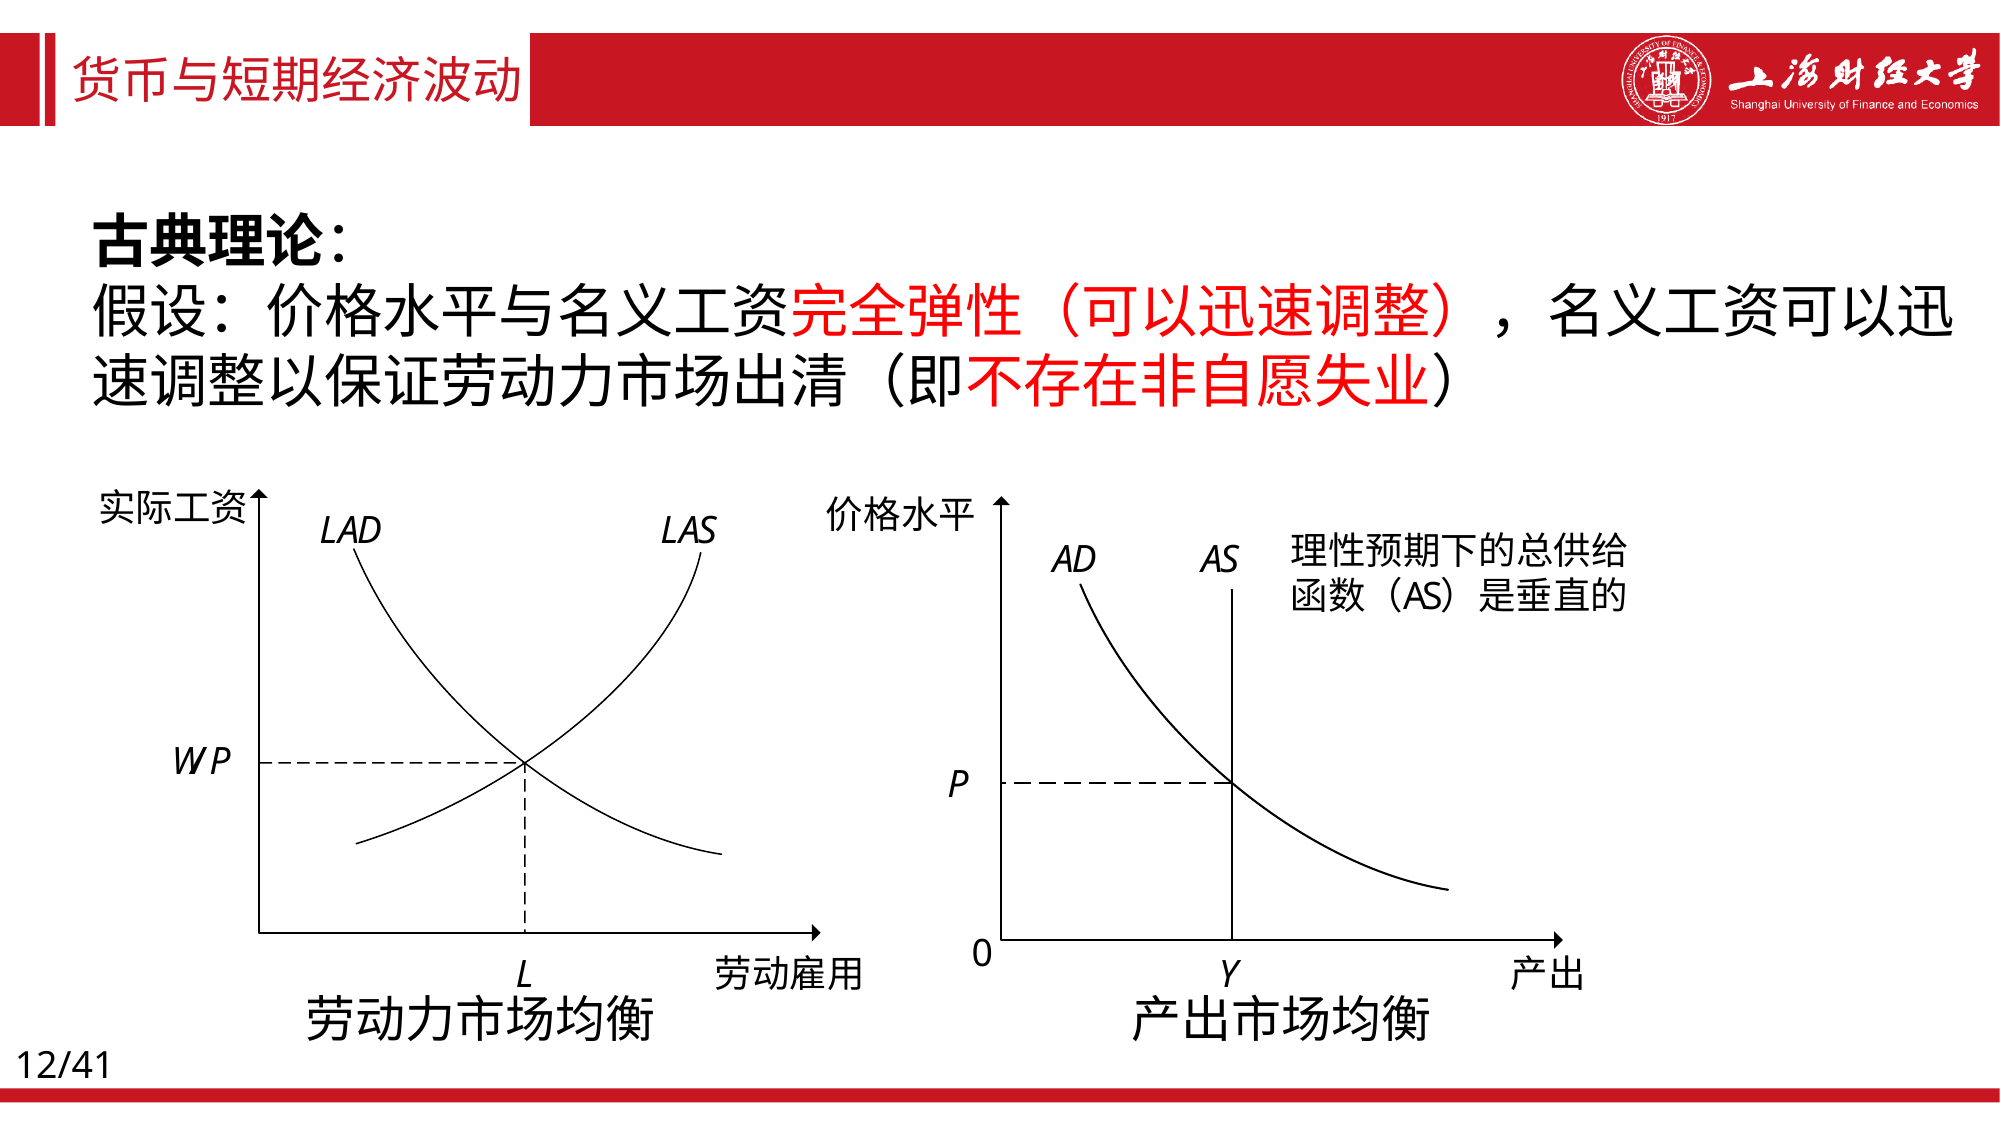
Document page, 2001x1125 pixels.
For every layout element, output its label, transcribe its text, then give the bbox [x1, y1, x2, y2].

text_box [76, 476, 885, 1056]
text_box 产出市场均衡 [1116, 1012, 1447, 1055]
text_box 货币与短期经济波动 [56, 41, 537, 116]
text_box 古典理论： 假设：价格水平与名义工资完全弹性（可以迅速调整），名义工资可以迅速调整以保证劳动力市场出清（即不存在非自愿失业） [76, 197, 1989, 422]
picture [1595, 0, 2000, 172]
picture [804, 483, 1649, 1012]
